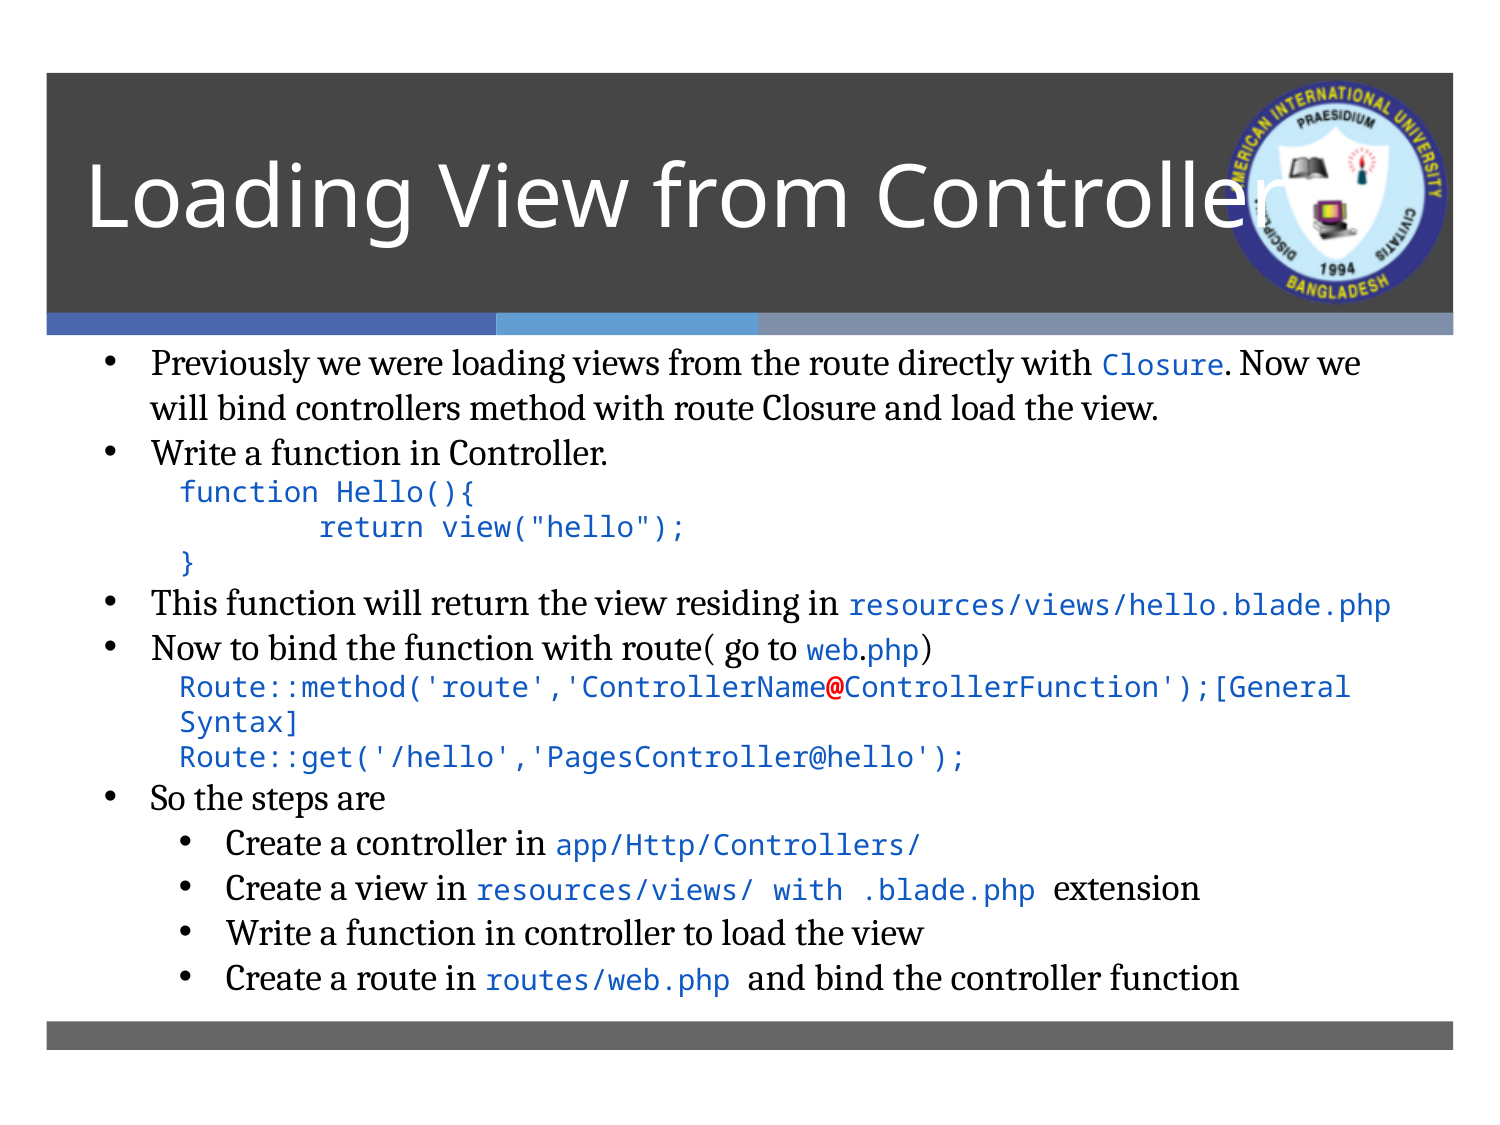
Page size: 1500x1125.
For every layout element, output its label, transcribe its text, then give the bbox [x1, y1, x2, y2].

text_box Previously we were loading views from the route directly with Closure. Now we will bind controllers method with route Closure and load the view. Write a function in Controller. function Hello(){ return view("hello"); } This function will return the view residing in resources/views/hello.blade.php Now to bind the function with route( go to web.php) Route::method('route','ControllerName@ControllerFunction');[General Syntax] Route::get('/hello','PagesController@hello'); So the steps are Create a controller in app/Http/Controllers/ Create a view in resources/views/ with .blade.php extension Write a function in controller to load the view Create a route in routes/web.php and bind the controller function [89, 330, 1433, 1051]
title Loading View from Controller [69, 73, 1351, 253]
picture [1220, 75, 1454, 310]
